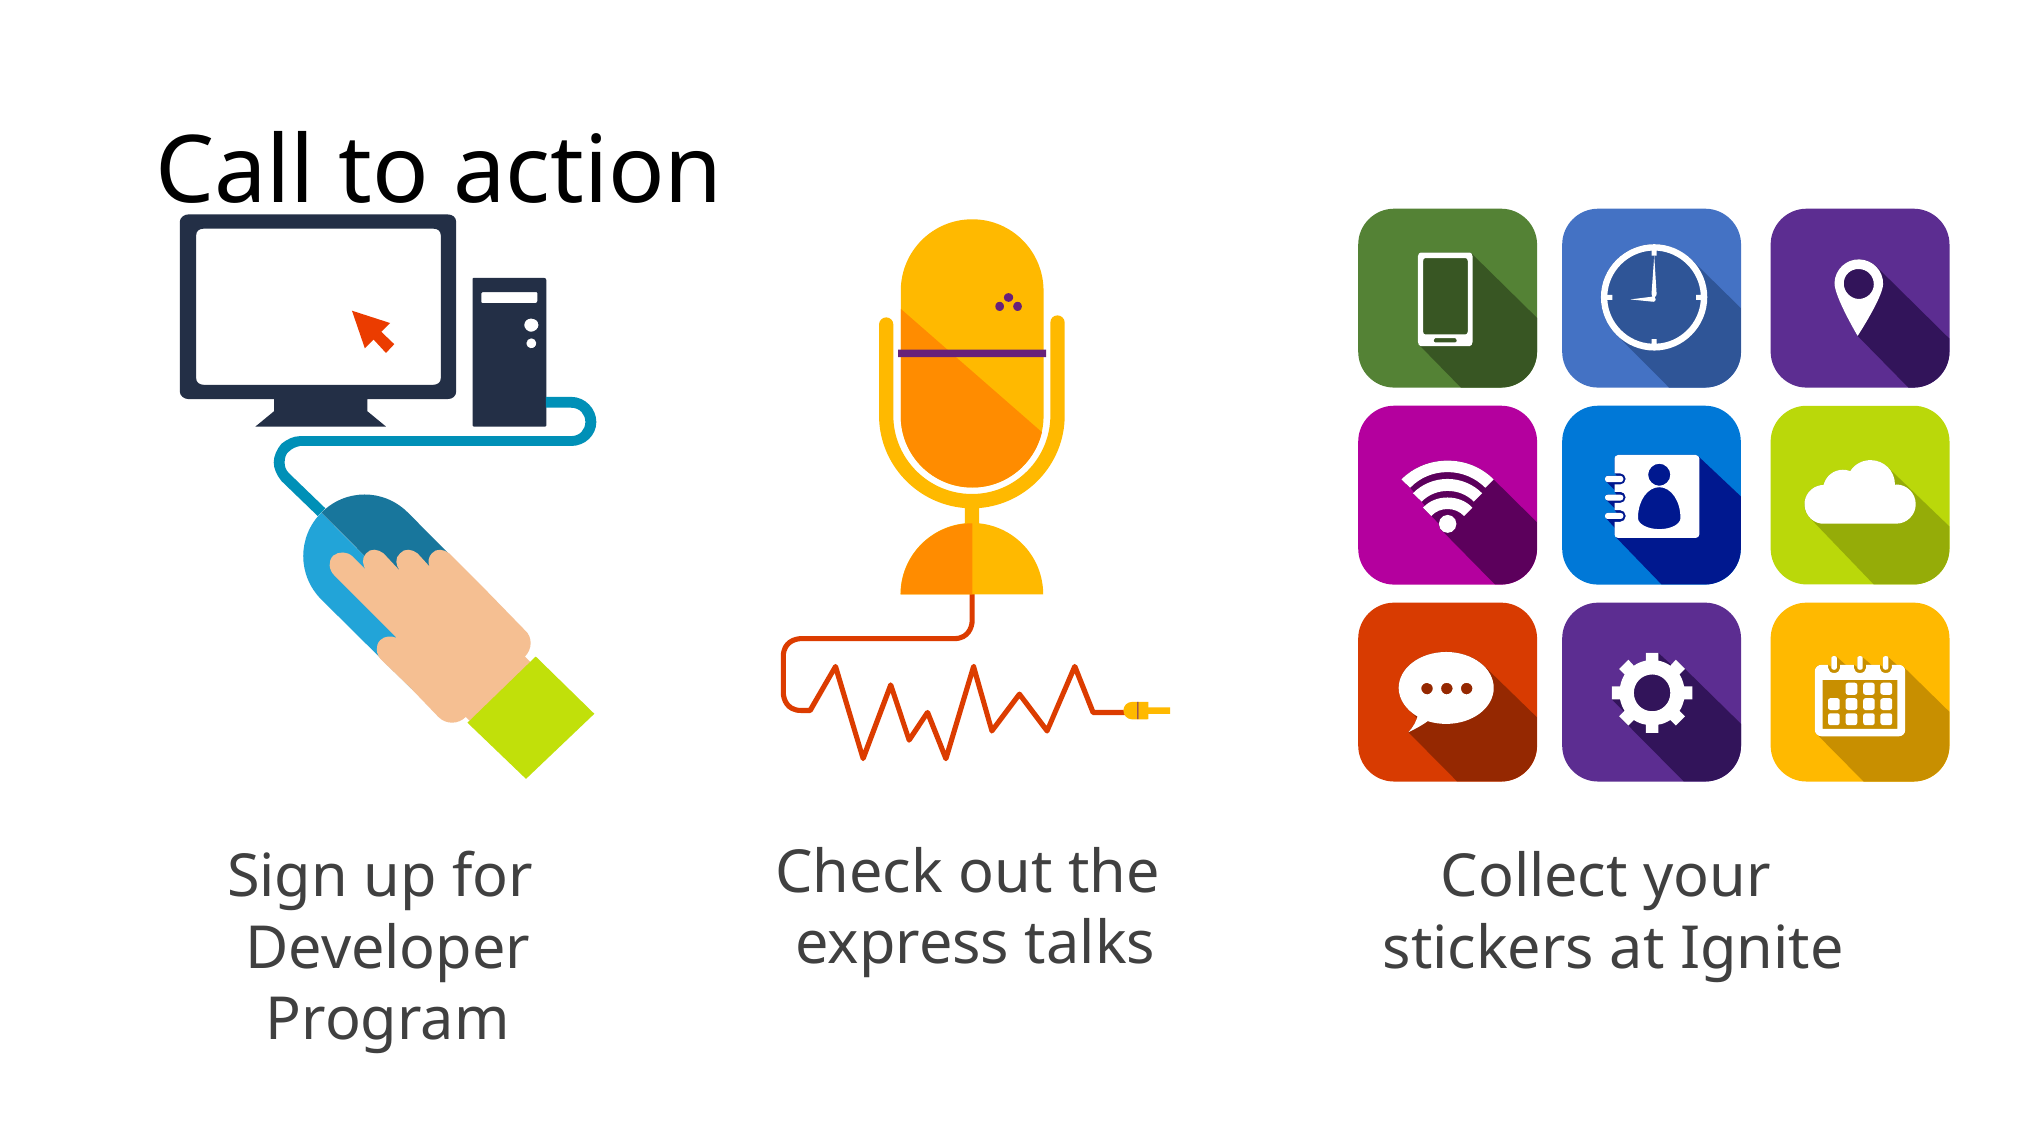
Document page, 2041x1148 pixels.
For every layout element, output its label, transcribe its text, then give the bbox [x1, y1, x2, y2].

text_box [1303, 208, 1950, 993]
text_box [665, 219, 1286, 988]
title Call to action [140, 61, 1900, 283]
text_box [123, 214, 653, 993]
